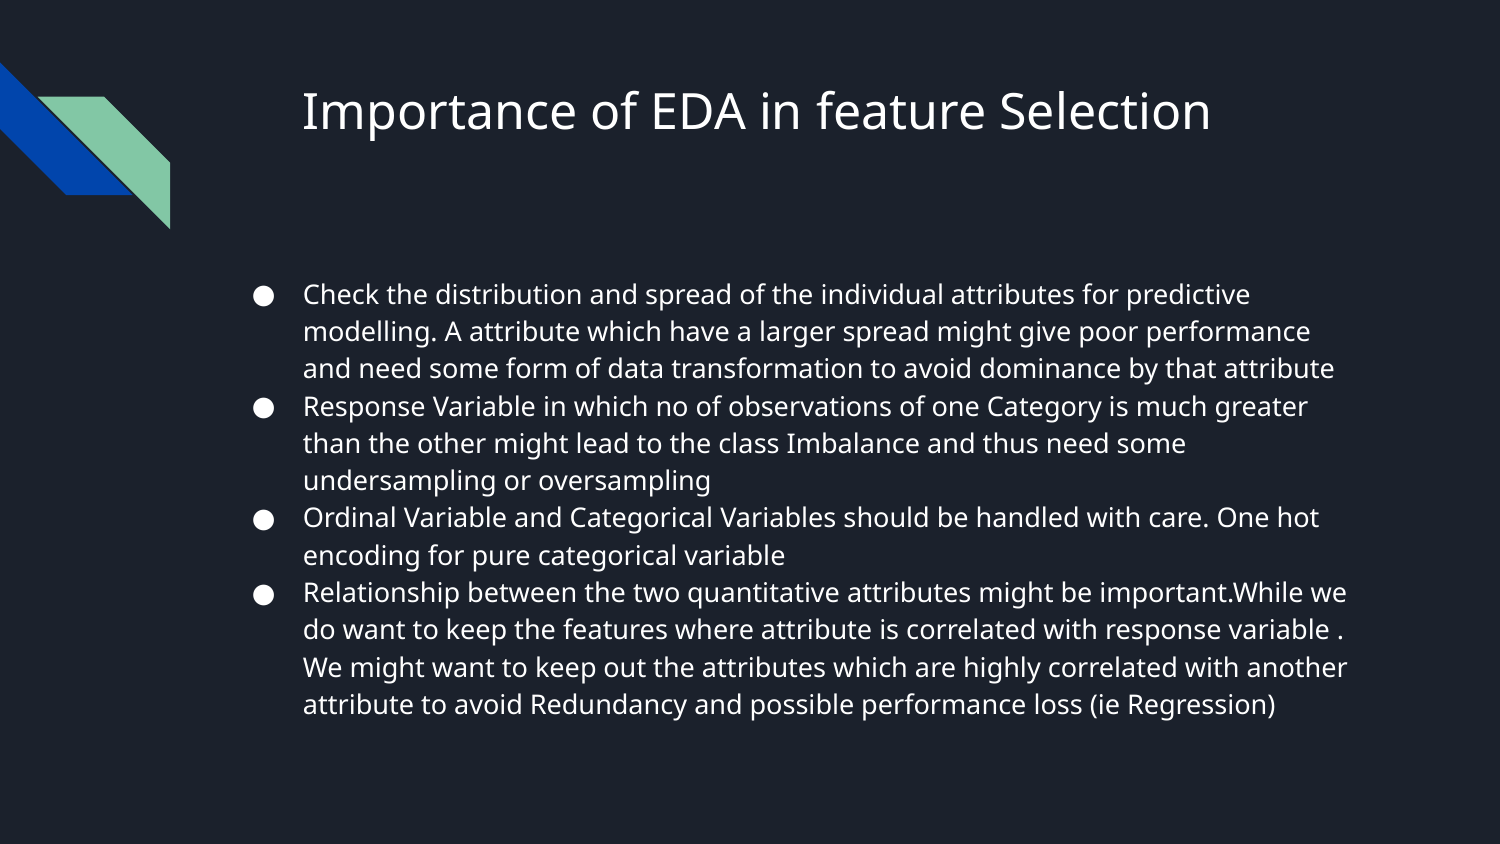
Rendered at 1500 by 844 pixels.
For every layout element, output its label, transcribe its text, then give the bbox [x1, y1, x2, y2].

list Check the distribution and spread of the individual attributes for predictive modelling. A attribute which have a larger spread might give poor performance and need some form of data transformation to avoid dominance by that attribute Response Variable in which no of observations of one Category is much greater than the other might lead to the class Imbalance and thus need some undersampling or oversampling Ordinal Variable and Categorical Variables should be handled with care. One hot encoding for pure categorical variable Relationship between the two quantitative attributes might be important.While we do want to keep the features where attribute is correlated with response variable . We might want to keep out the attributes which are highly correlated with another attribute to avoid Redundancy and possible performance loss (ie Regression) [212, 257, 1368, 735]
title Importance of EDA in feature Selection [212, 64, 1368, 215]
